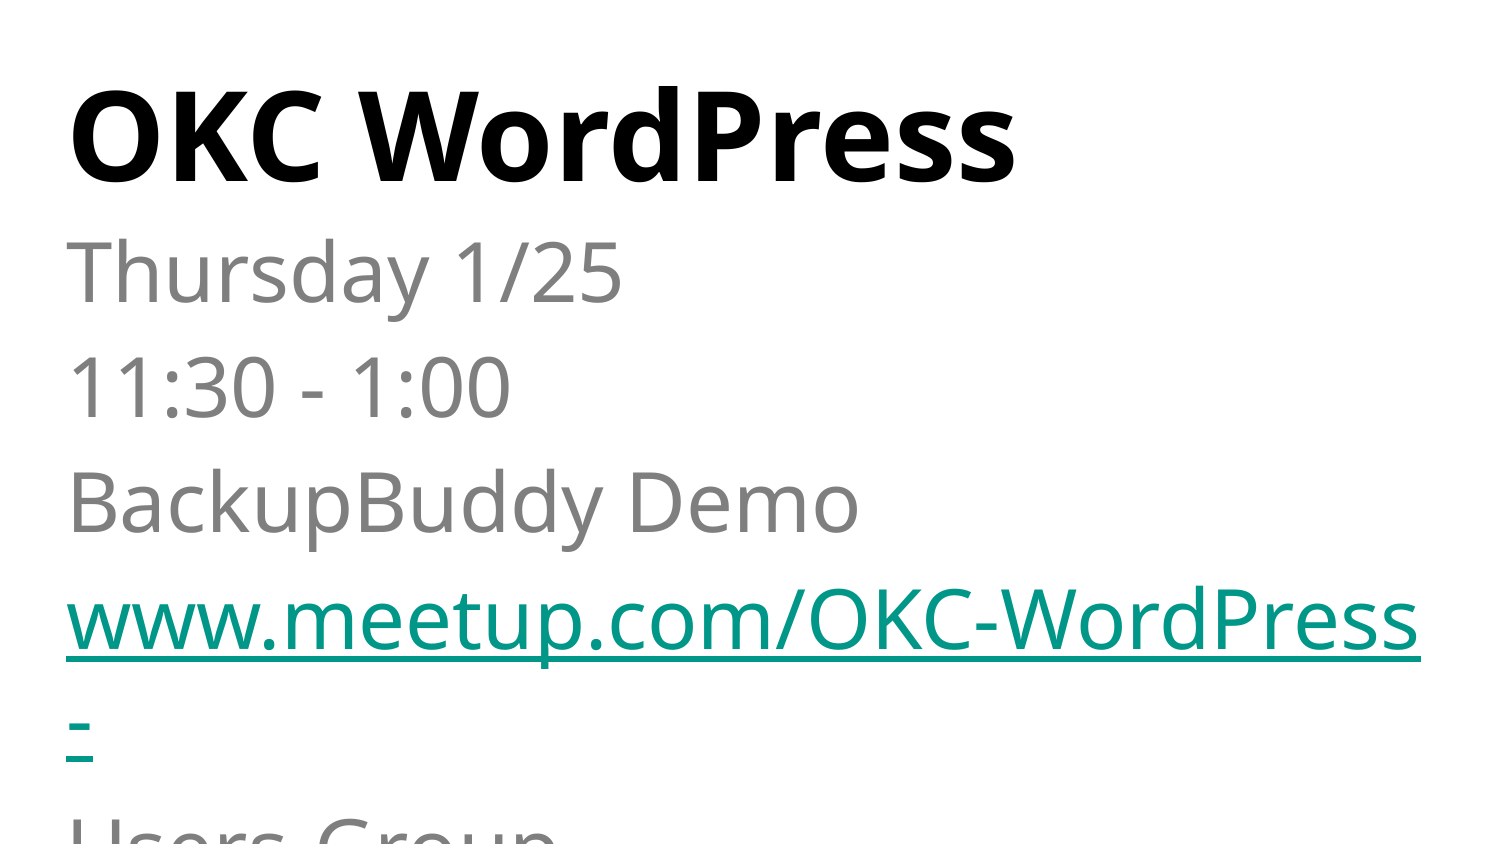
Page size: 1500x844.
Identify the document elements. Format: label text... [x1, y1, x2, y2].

list Thursday 1/25 11:30 - 1:00 BackupBuddy Demo www.meetup.com/OKC-WordPress- Users-Group [51, 189, 1449, 750]
title OKC WordPress [51, 41, 1449, 176]
